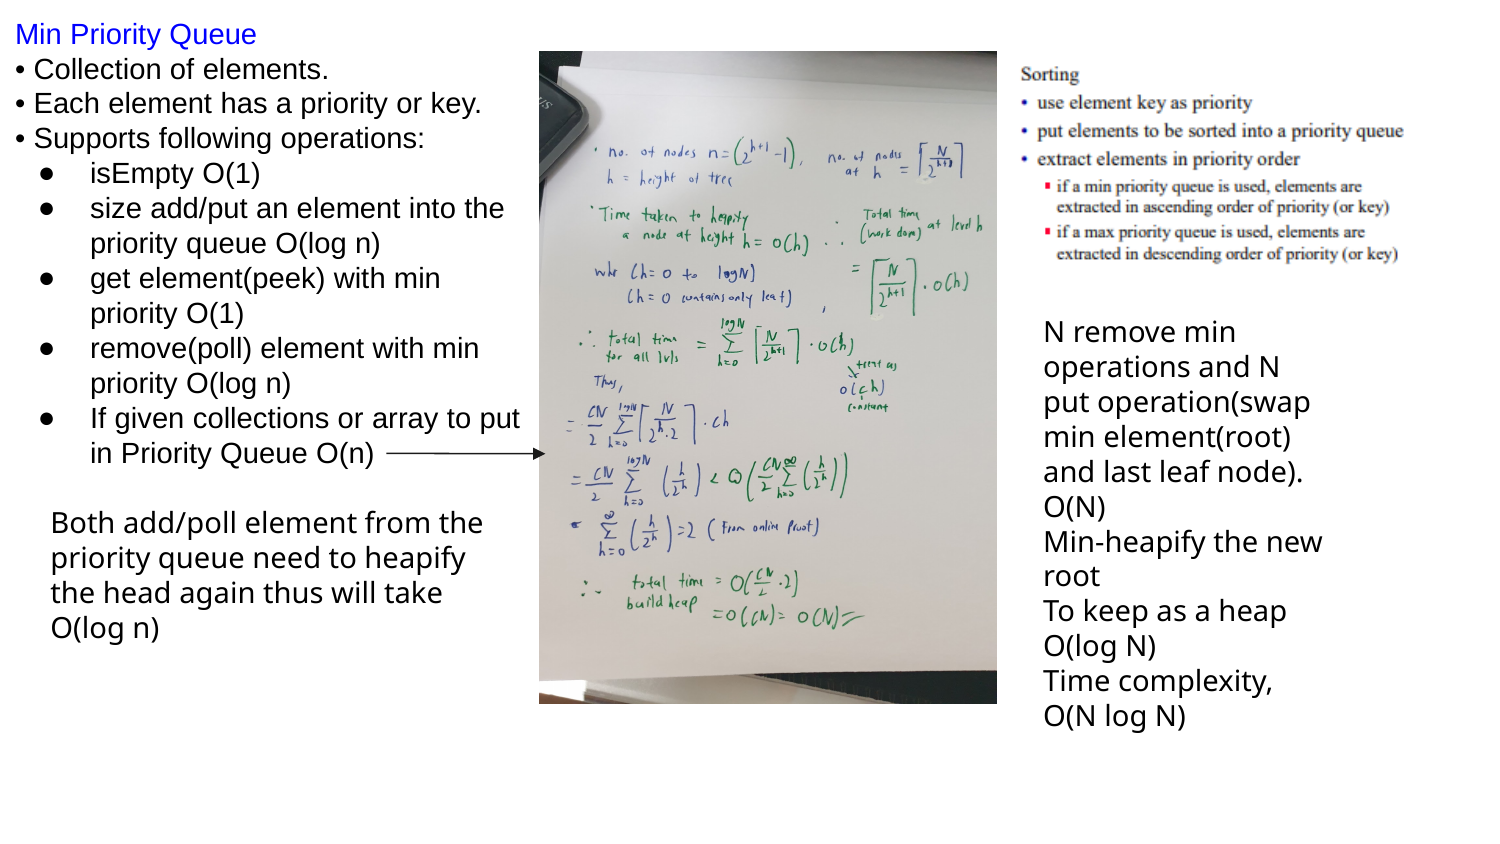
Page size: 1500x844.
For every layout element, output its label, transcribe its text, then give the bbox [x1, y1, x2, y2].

picture [1008, 51, 1419, 291]
text_box Both add/poll element from the priority queue need to heapify the head again thus will take O(log n) [35, 489, 517, 660]
picture [538, 51, 998, 704]
text_box N remove min operations and N put operation(swap min element(root) and last leaf node). O(N) Min-heapify the new root To keep as a heap O(log N) Time complexity, O(N log N) [1028, 300, 1344, 748]
text_box Min Priority Queue • Collection of elements. • Each element has a priority or key. • Supports following operations: isEmpty O(1) size add/put an element into the priority queue O(log n) get element(peek) with min priority O(1) remove(poll) element with min priority O(log n) If given collections or array to put in Priority Queue O(n) [0, 0, 553, 485]
